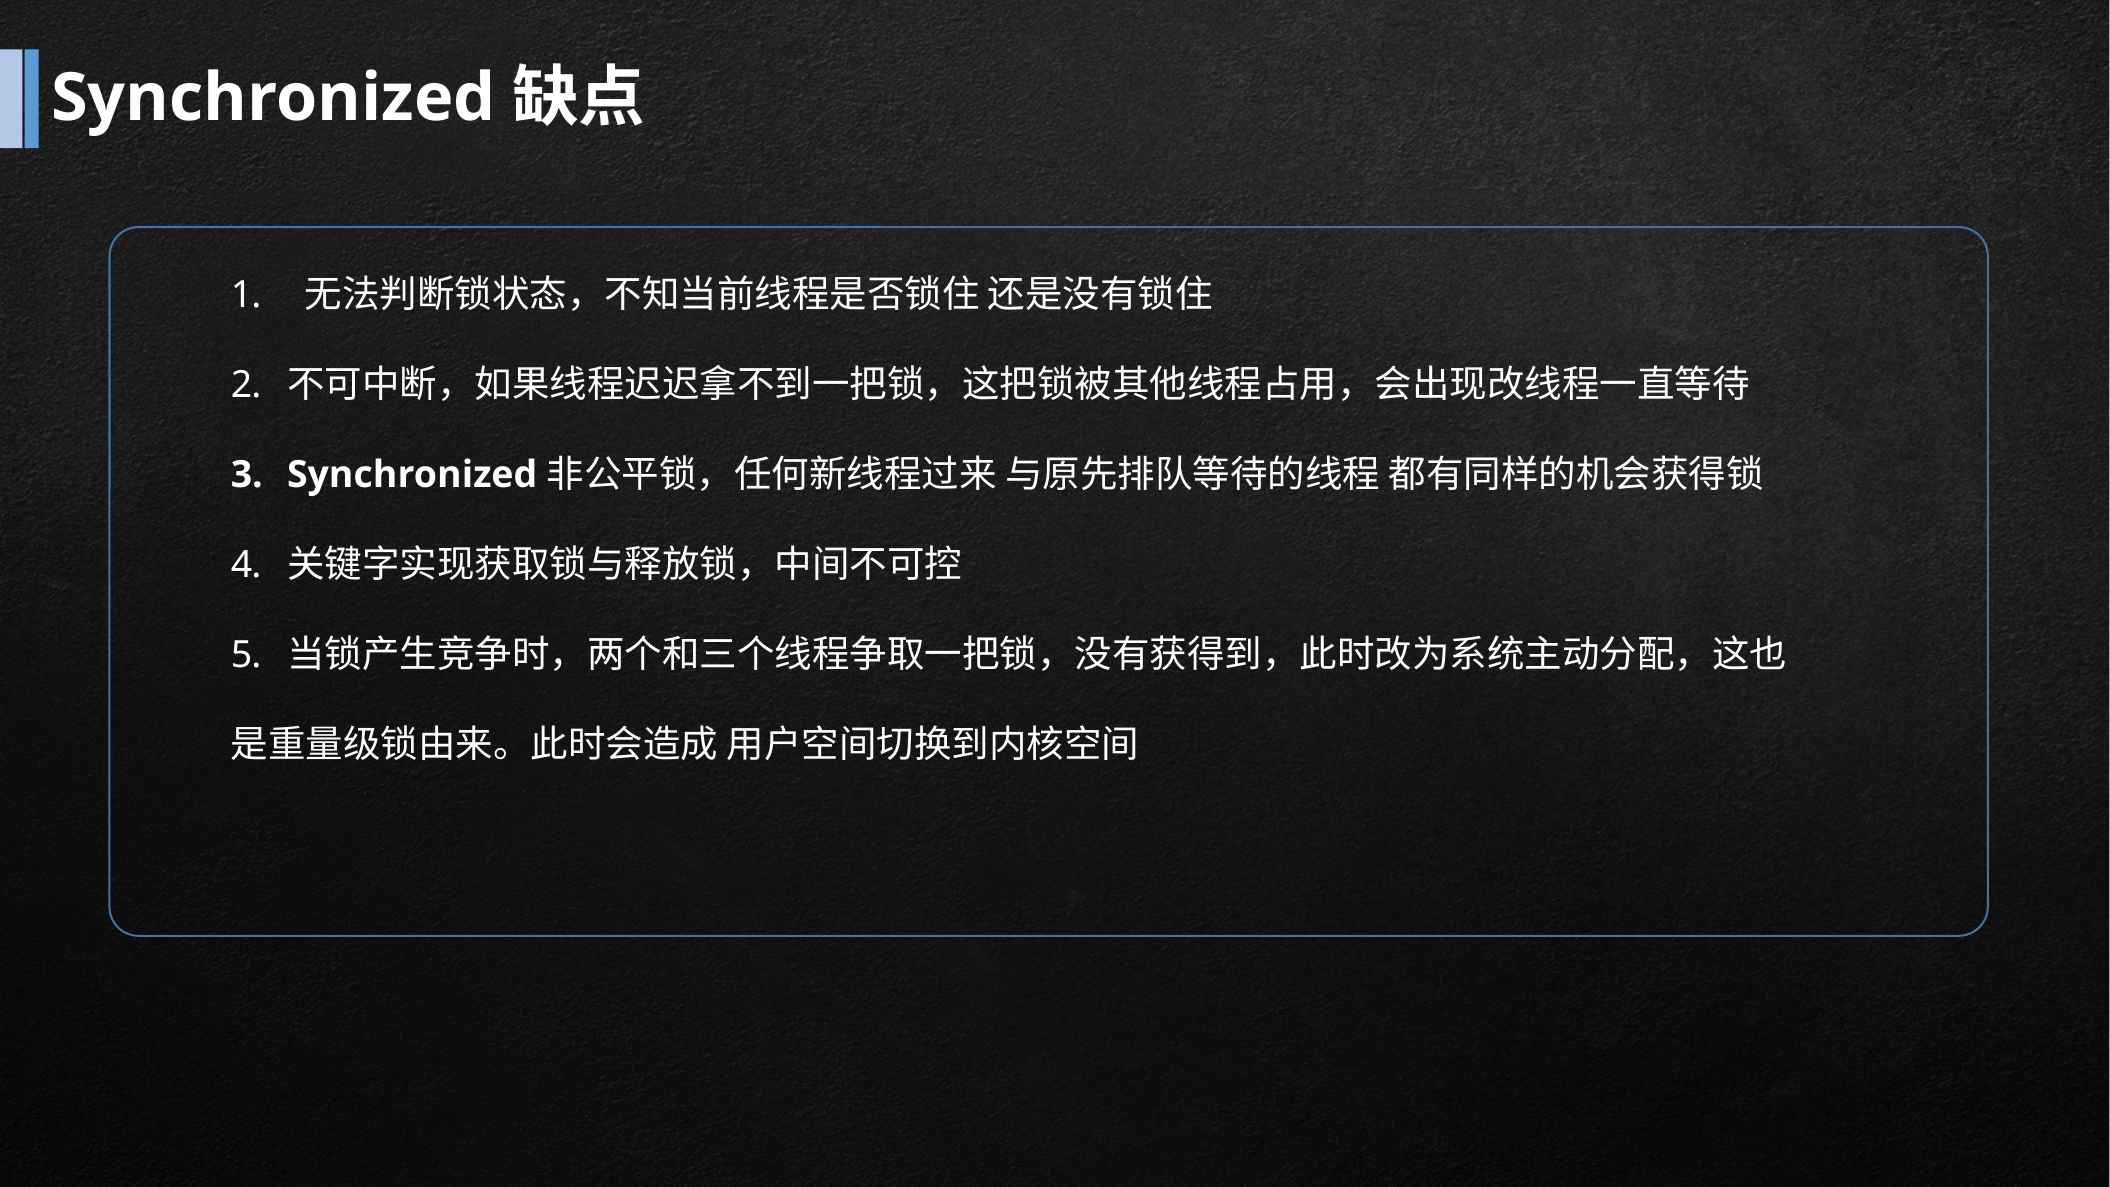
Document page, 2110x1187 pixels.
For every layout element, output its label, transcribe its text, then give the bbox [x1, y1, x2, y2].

picture [0, 0, 2110, 1187]
text_box [108, 225, 1989, 937]
text_box 无法判断锁状态，不知当前线程是否锁住 还是没有锁住 不可中断，如果线程迟迟拿不到一把锁，这把锁被其他线程占用，会出现改线程一直等待 Synchronized非公平锁，任何新线程过来 与原先排队等待的线程 都有同样的机会获得锁 关键字实现获取锁与释放锁，中间不可控 当锁产生竞争时，两个和三个线程争取一把锁，没有获得到，此时改为系统主动分配，这也 是重量级锁由来。此时会造成 用户空间切换到内核空间 [216, 262, 1835, 863]
title Synchronized缺点 [36, 48, 2014, 150]
